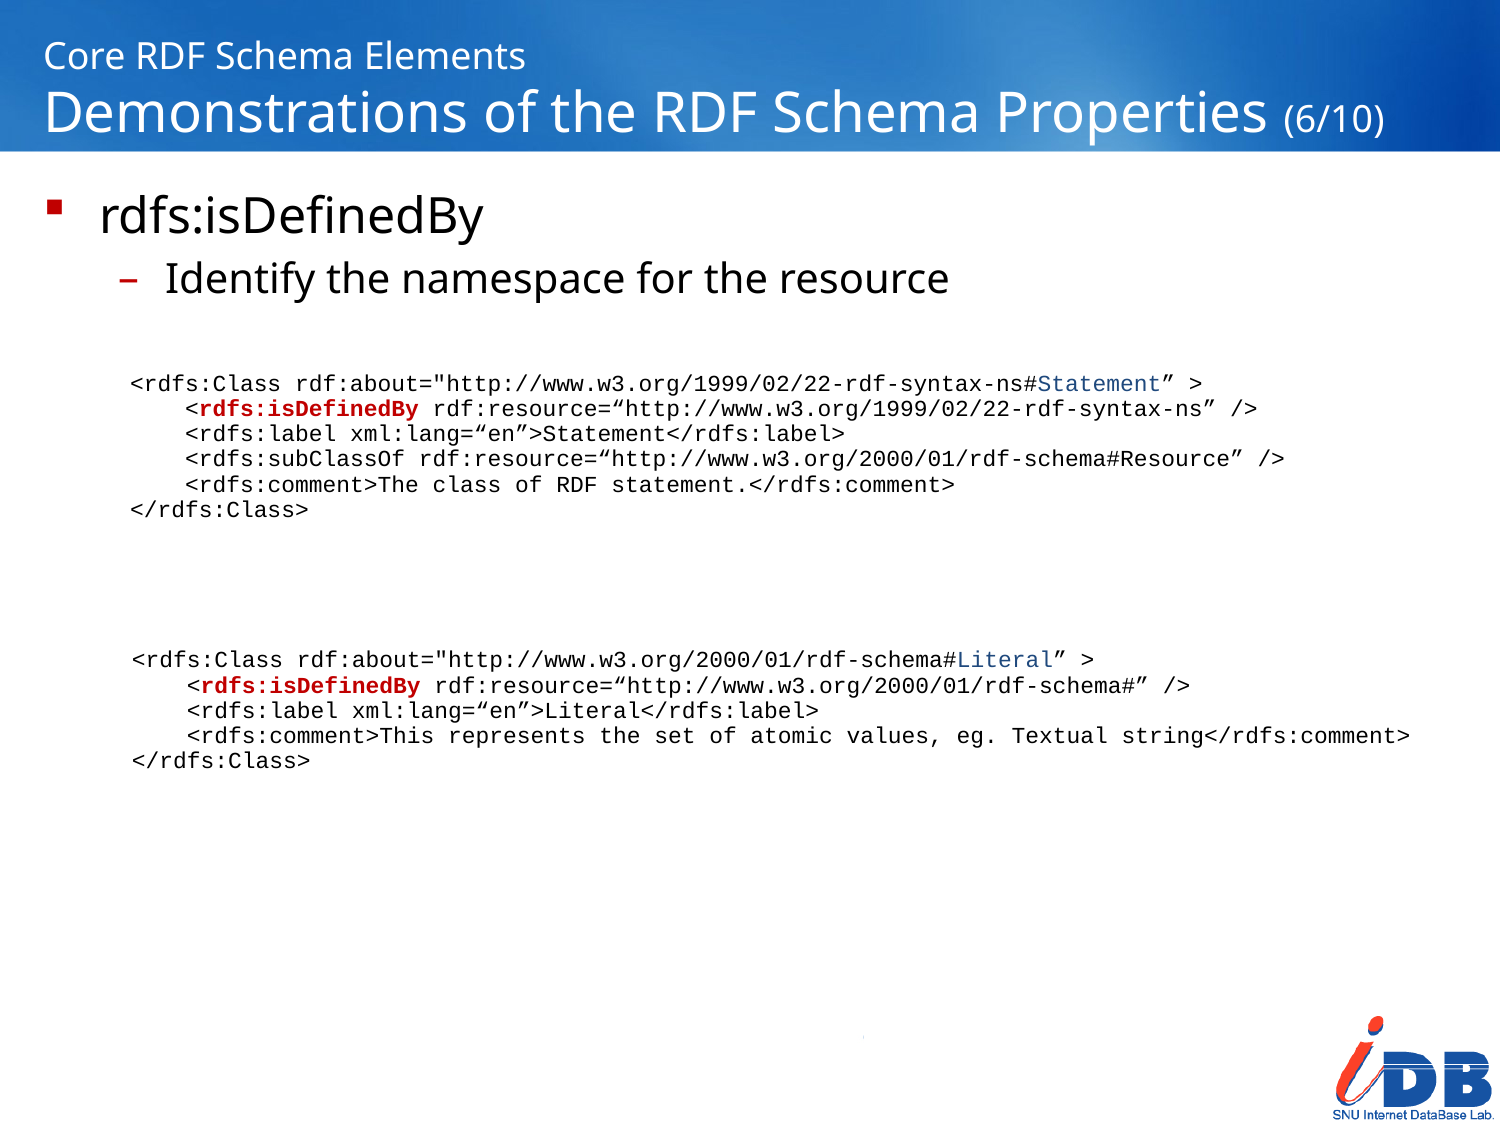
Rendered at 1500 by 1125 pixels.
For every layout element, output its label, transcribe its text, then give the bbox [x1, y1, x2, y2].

picture [0, 0, 1500, 1125]
text_box <rdfs:Class rdf:about="http://www.w3.org/2000/01/rdf-schema#Literal” > <rdfs:isDefinedBy rdf:resource=“http://www.w3.org/2000/01/rdf-schema#” /> <rdfs:label xml:lang=“en”>Literal</rdfs:label> <rdfs:comment>This represents the set of atomic values, eg. Textual string</rdfs:comment> </rdfs:Class> [115, 616, 1437, 813]
text_box <rdfs:Class rdf:about="http://www.w3.org/1999/02/22-rdf-syntax-ns#Statement” > <rdfs:isDefinedBy rdf:resource=“http://www.w3.org/1999/02/22-rdf-syntax-ns” /> <rdfs:label xml:lang=“en”>Statement</rdfs:label> <rdfs:subClassOf rdf:resource=“http://www.w3.org/2000/01/rdf-schema#Resource” /> <rdfs:comment>The class of RDF statement.</rdfs:comment> </rdfs:Class> [113, 336, 1436, 564]
list rdfs:isDefinedBy Identify the namespace for the resource [28, 175, 1472, 1067]
title Core RDF Schema Elements Demonstrations of the RDF Schema Properties (6/10) [28, 23, 1472, 153]
